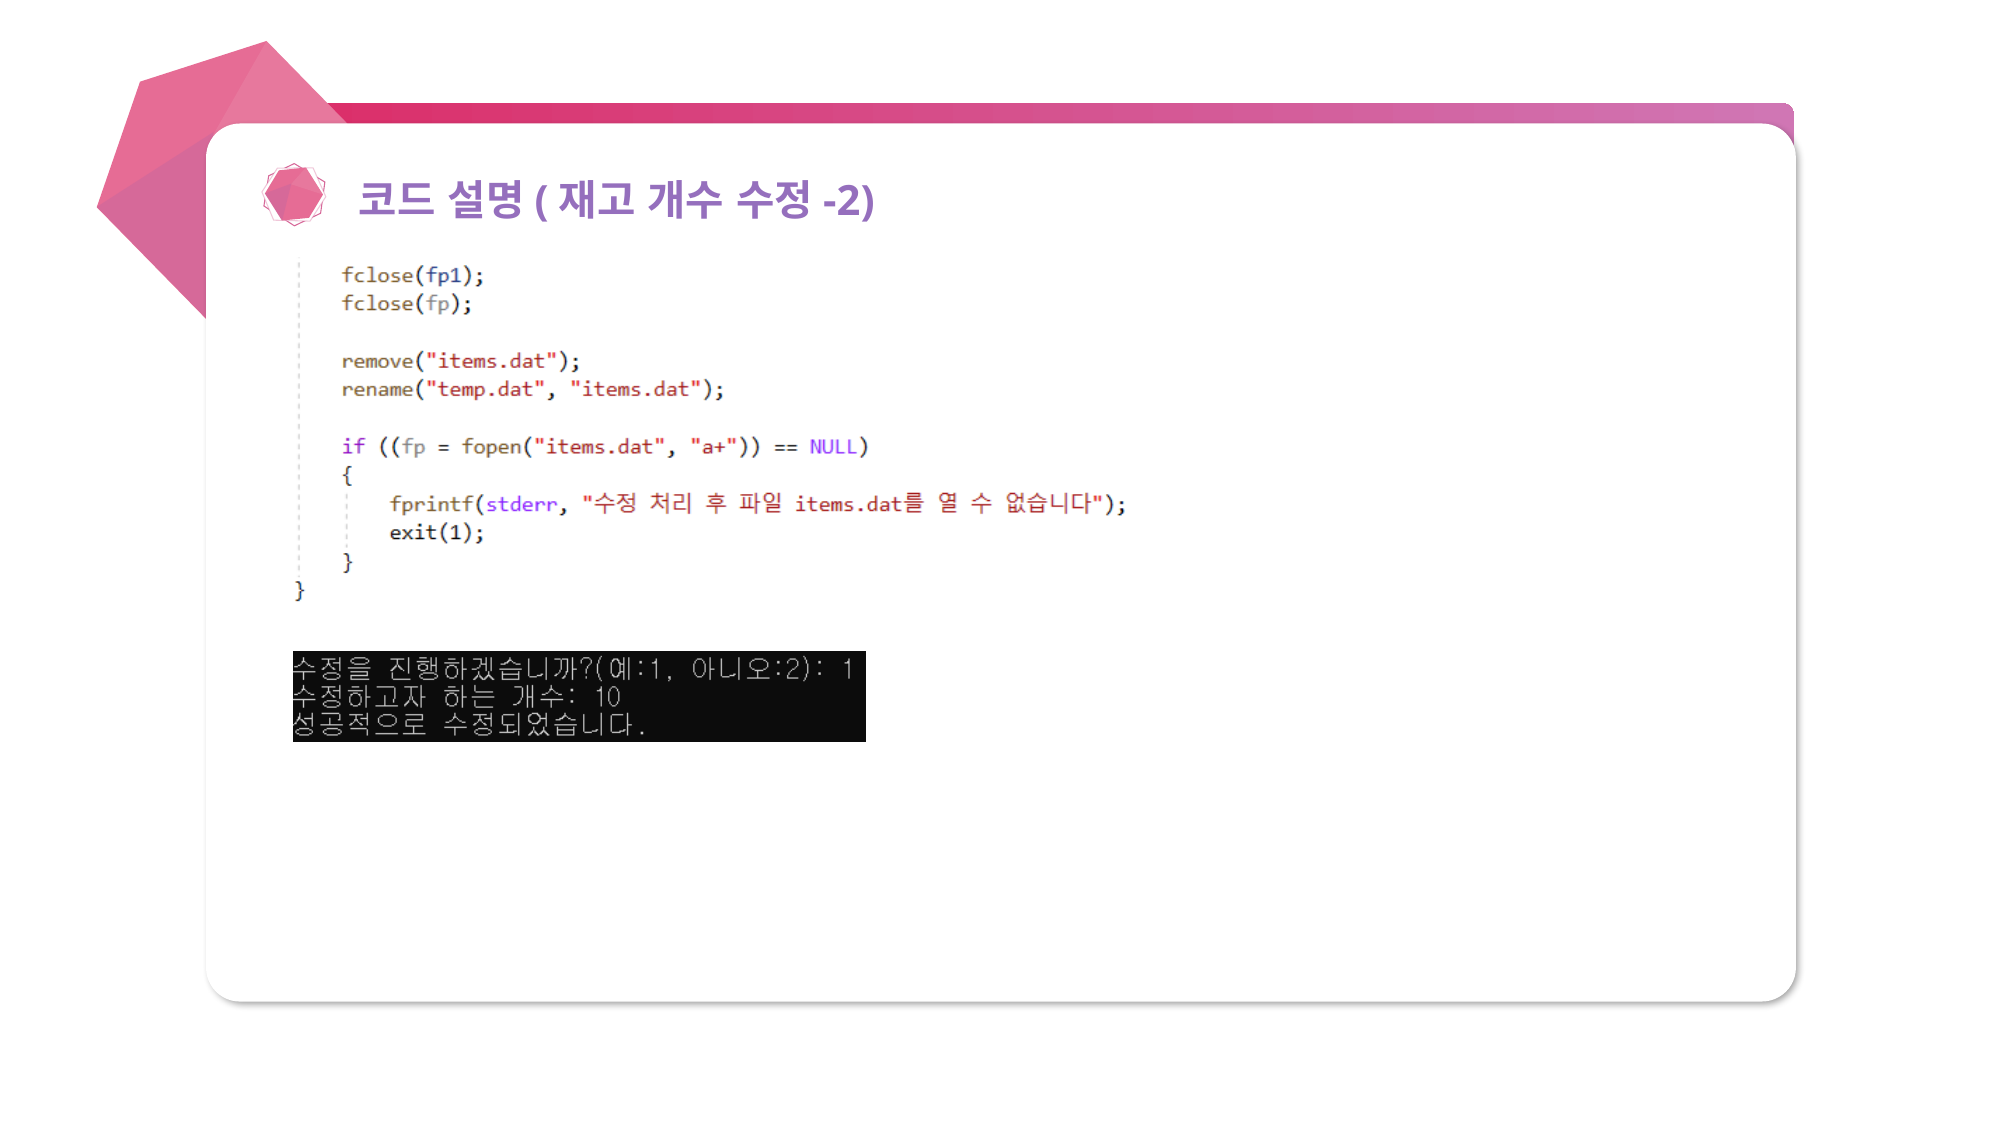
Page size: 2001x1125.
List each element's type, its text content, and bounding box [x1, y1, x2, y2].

text_box 코드 설명(재고 개수 수정-2) [343, 166, 890, 231]
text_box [261, 161, 328, 228]
picture [293, 651, 866, 742]
picture [293, 257, 1129, 604]
